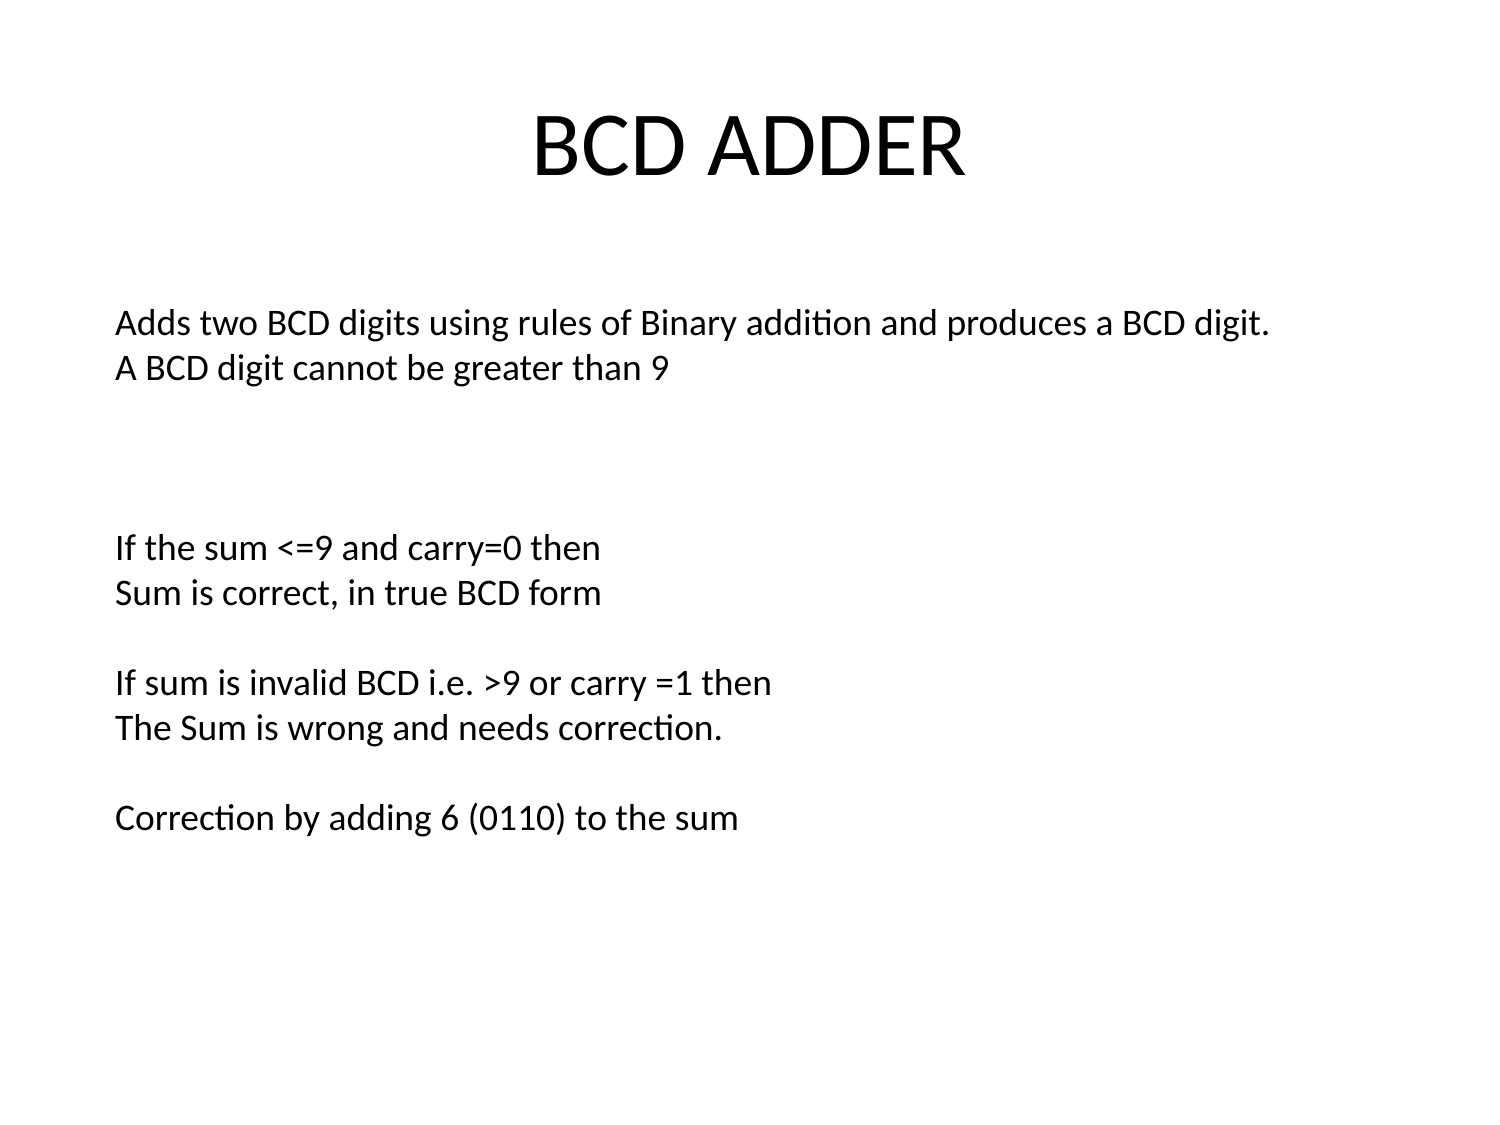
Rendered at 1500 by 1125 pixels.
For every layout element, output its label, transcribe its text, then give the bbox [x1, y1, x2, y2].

title BCD ADDER [75, 45, 1425, 233]
text_box Adds two BCD digits using rules of Binary addition and produces a BCD digit. A BCD digit cannot be greater than 9 If the sum <=9 and carry=0 then Sum is correct, in true BCD form If sum is invalid BCD i.e. >9 or carry =1 then The Sum is wrong and needs correction. Correction by adding 6 (0110) to the sum [100, 290, 1424, 936]
